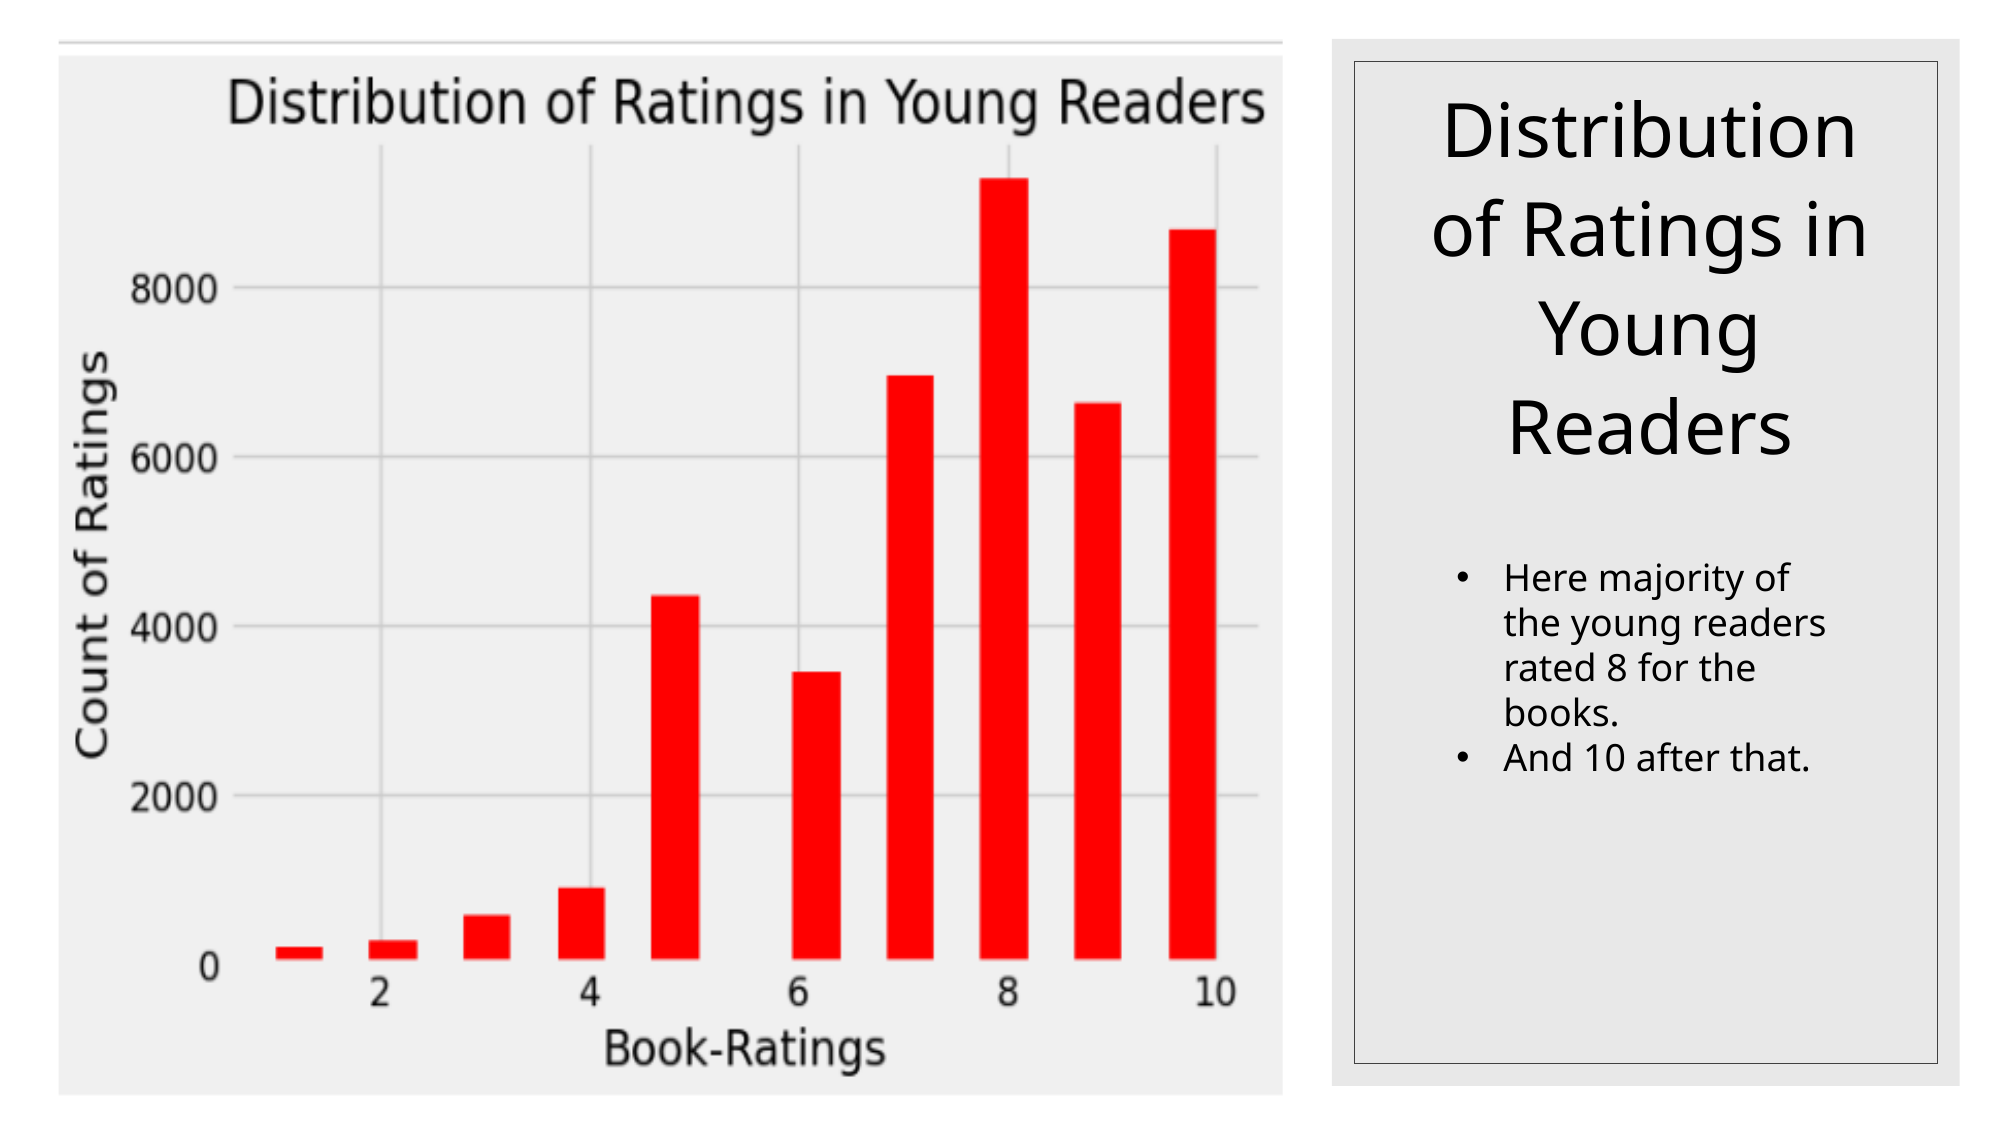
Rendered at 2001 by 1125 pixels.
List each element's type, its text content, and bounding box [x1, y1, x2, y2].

picture [58, 39, 1283, 1100]
list Distribution of Ratings in Young Readers [1392, 66, 1909, 480]
text_box Here majority of the young readers rated 8 for the books. And 10 after that. [1441, 546, 1865, 786]
